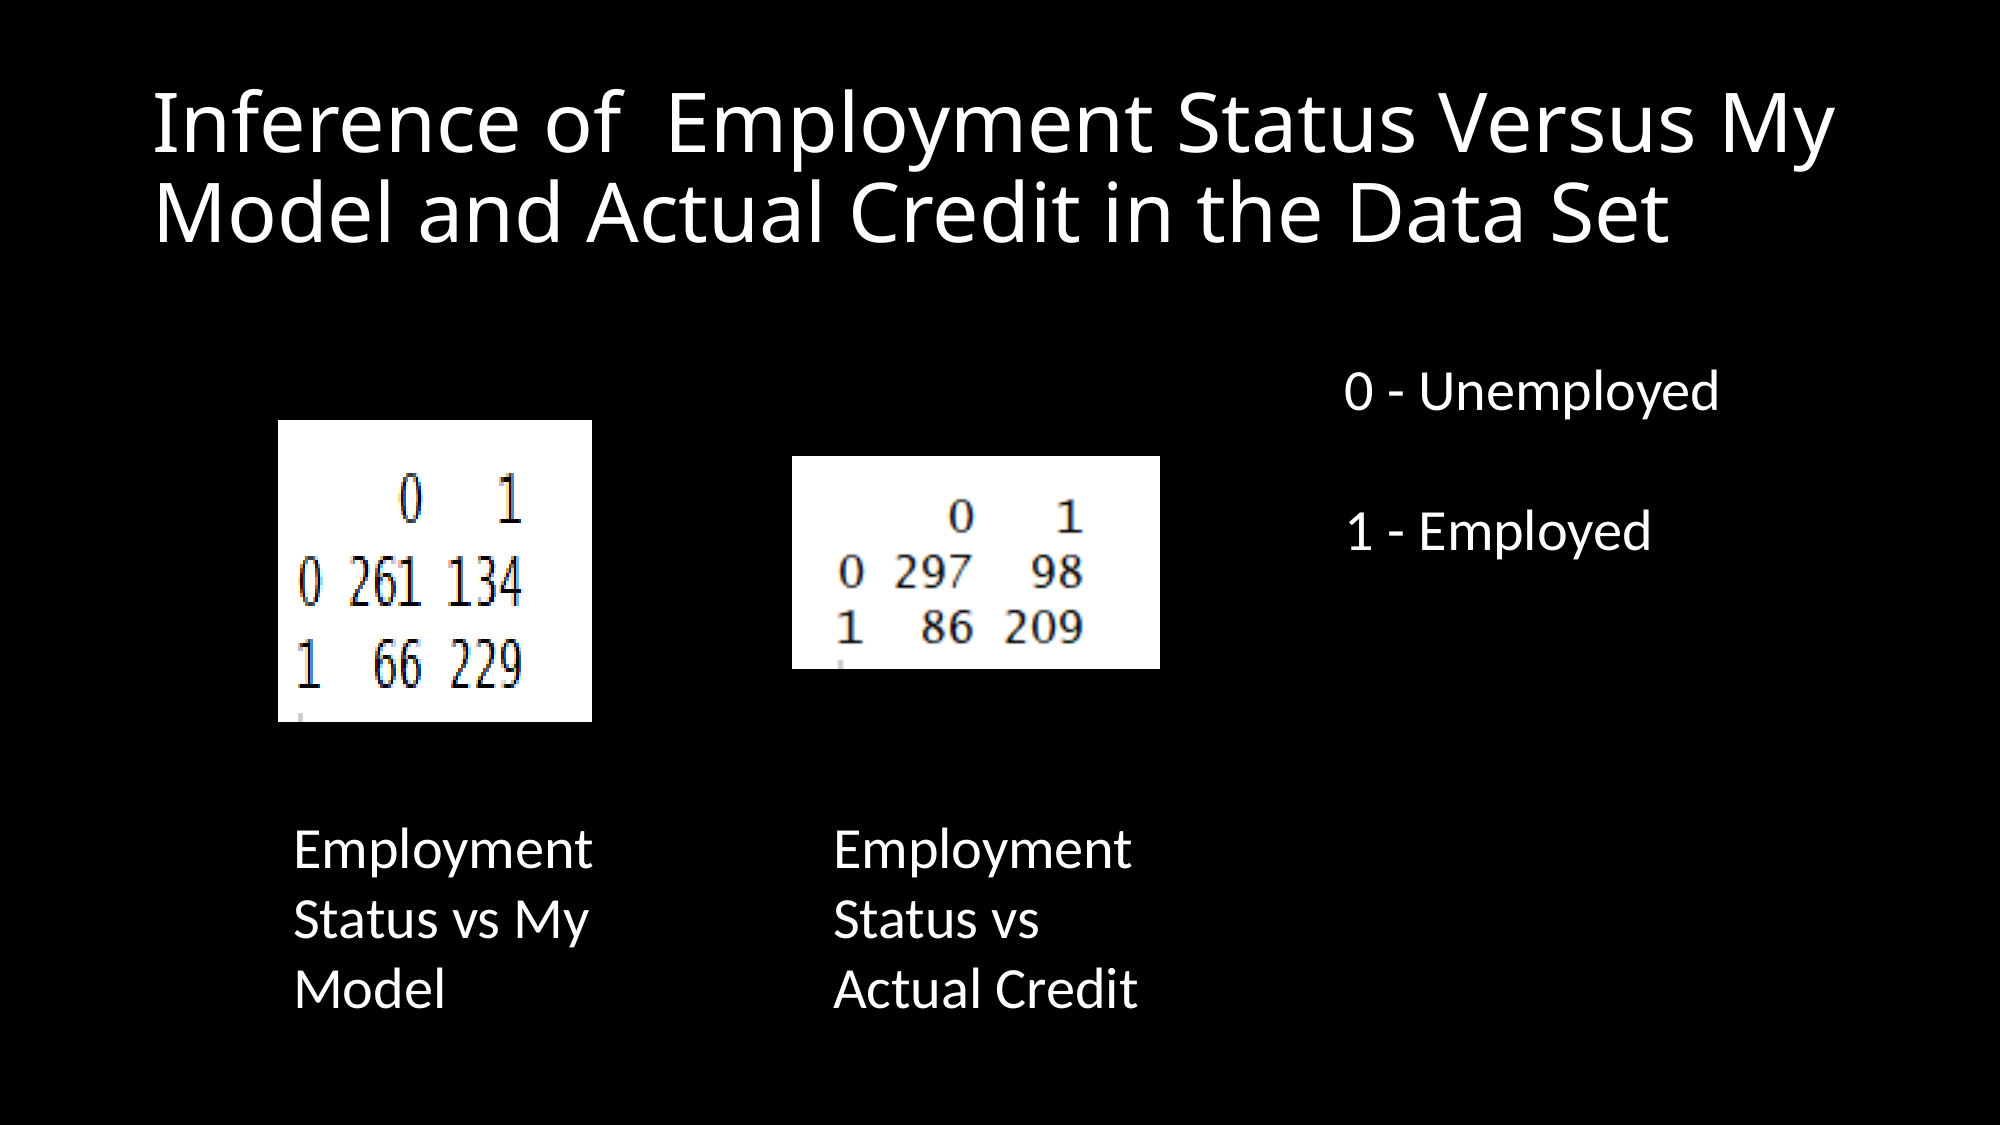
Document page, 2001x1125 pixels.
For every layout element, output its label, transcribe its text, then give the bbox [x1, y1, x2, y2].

picture [278, 420, 592, 722]
text_box Employment Status vs Actual Credit [818, 803, 1203, 1028]
picture [792, 456, 1160, 669]
title Inference of Employment Status Versus My Model and Actual Credit in the Data Set [137, 62, 1863, 280]
text_box Employment Status vs My Model [278, 803, 703, 1028]
text_box 0 - Unemployed 1 - Employed [1330, 344, 1759, 570]
